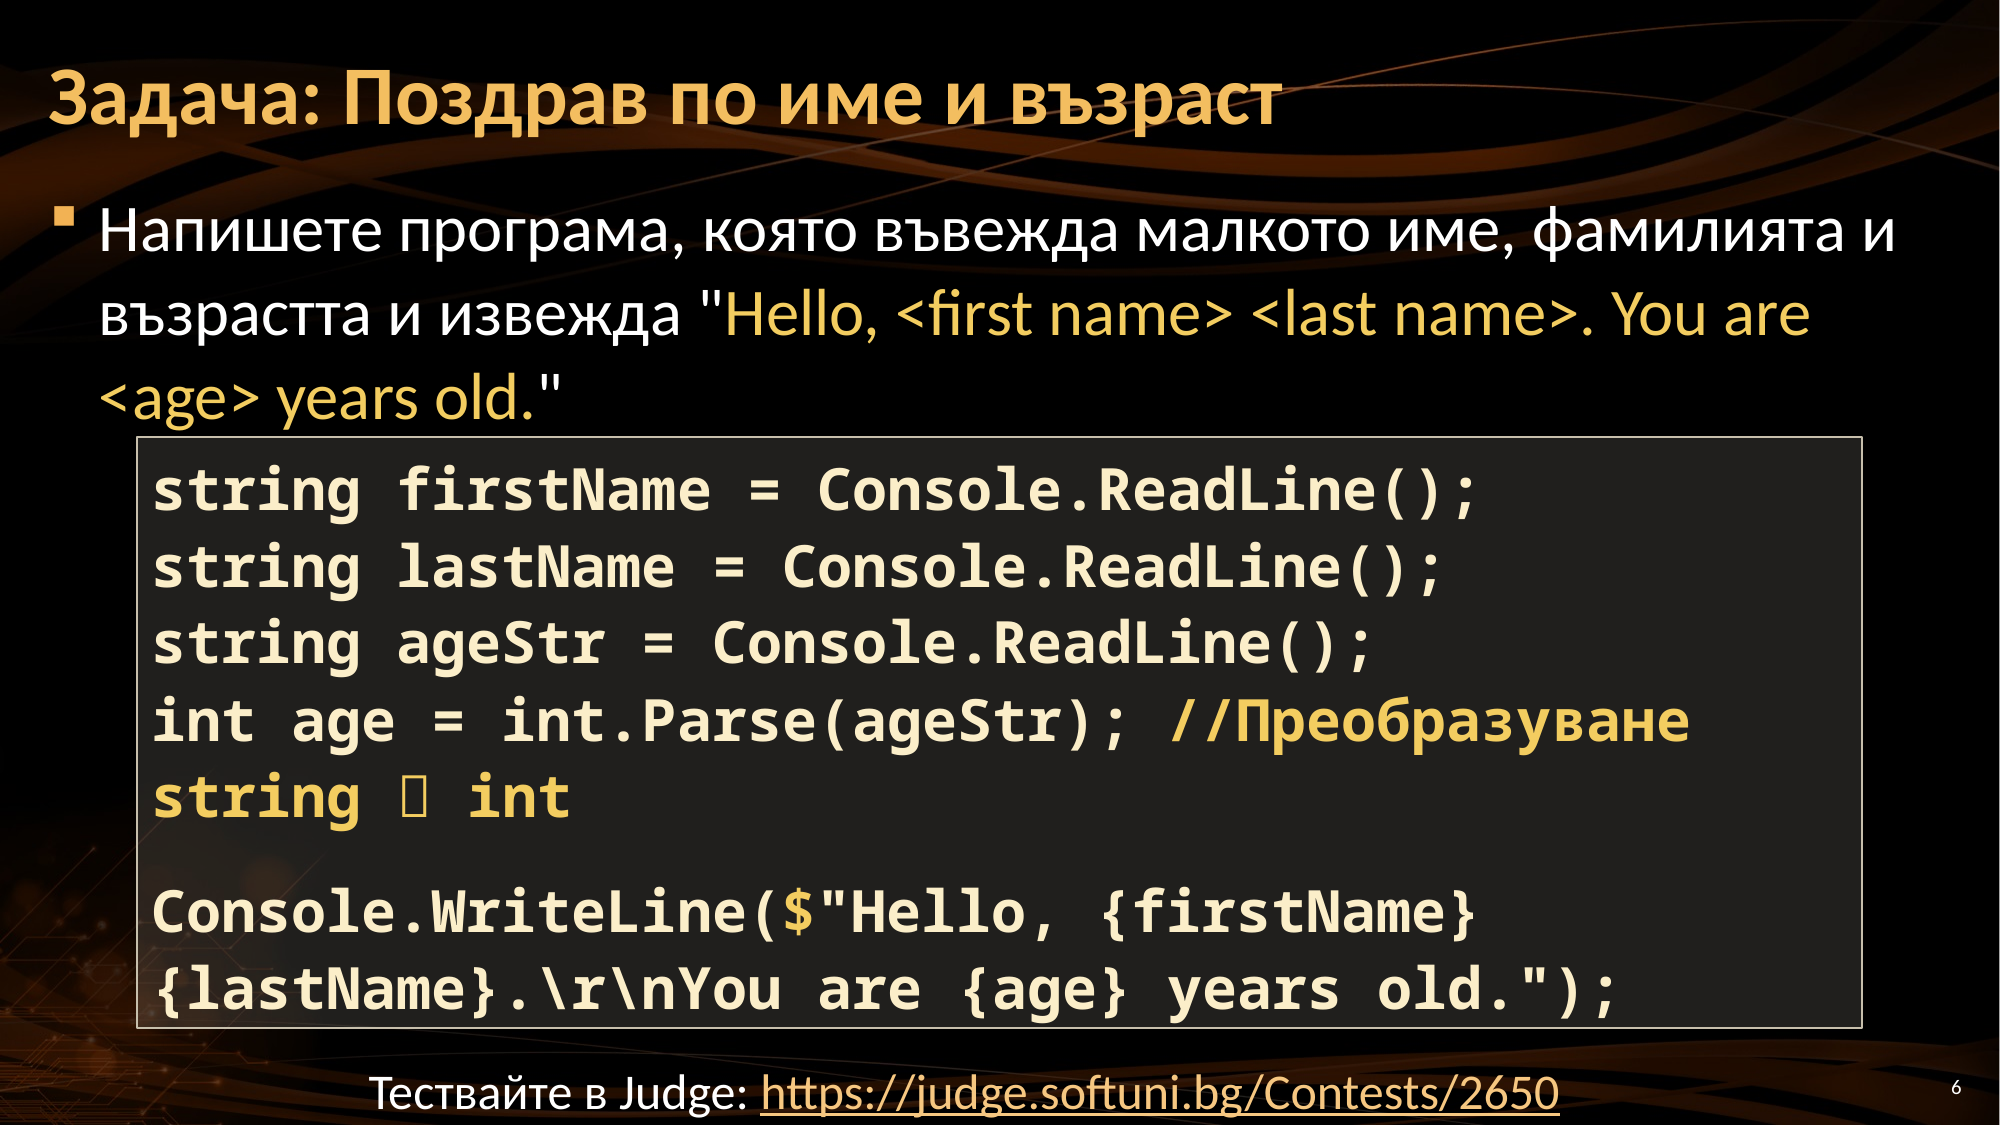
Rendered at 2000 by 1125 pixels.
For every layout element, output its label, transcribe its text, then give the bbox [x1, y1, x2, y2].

text_box Тествайте в Judge: https://judge.softuni.bg/Contests/2650 [76, 1047, 1852, 1125]
picture [0, 0, 2000, 1125]
text_box string firstName = Console.ReadLine(); string lastName = Console.ReadLine(); string ageStr = Console.ReadLine(); int age = int.Parse(ageStr); //Преобразуване string  int Console.WriteLine($"Hello, {firstName} {lastName}.\r\nYou are {age} years old."); [137, 437, 1863, 1029]
title Задача: Поздрав по име и възраст [30, 6, 1968, 189]
slide_number 6 [1897, 1070, 1968, 1103]
list Напишете програма, която въвежда малкото име, фамилията и възрастта и извежда "Hello, <first name> <last name>. You are <age> years old." [31, 189, 1968, 1089]
